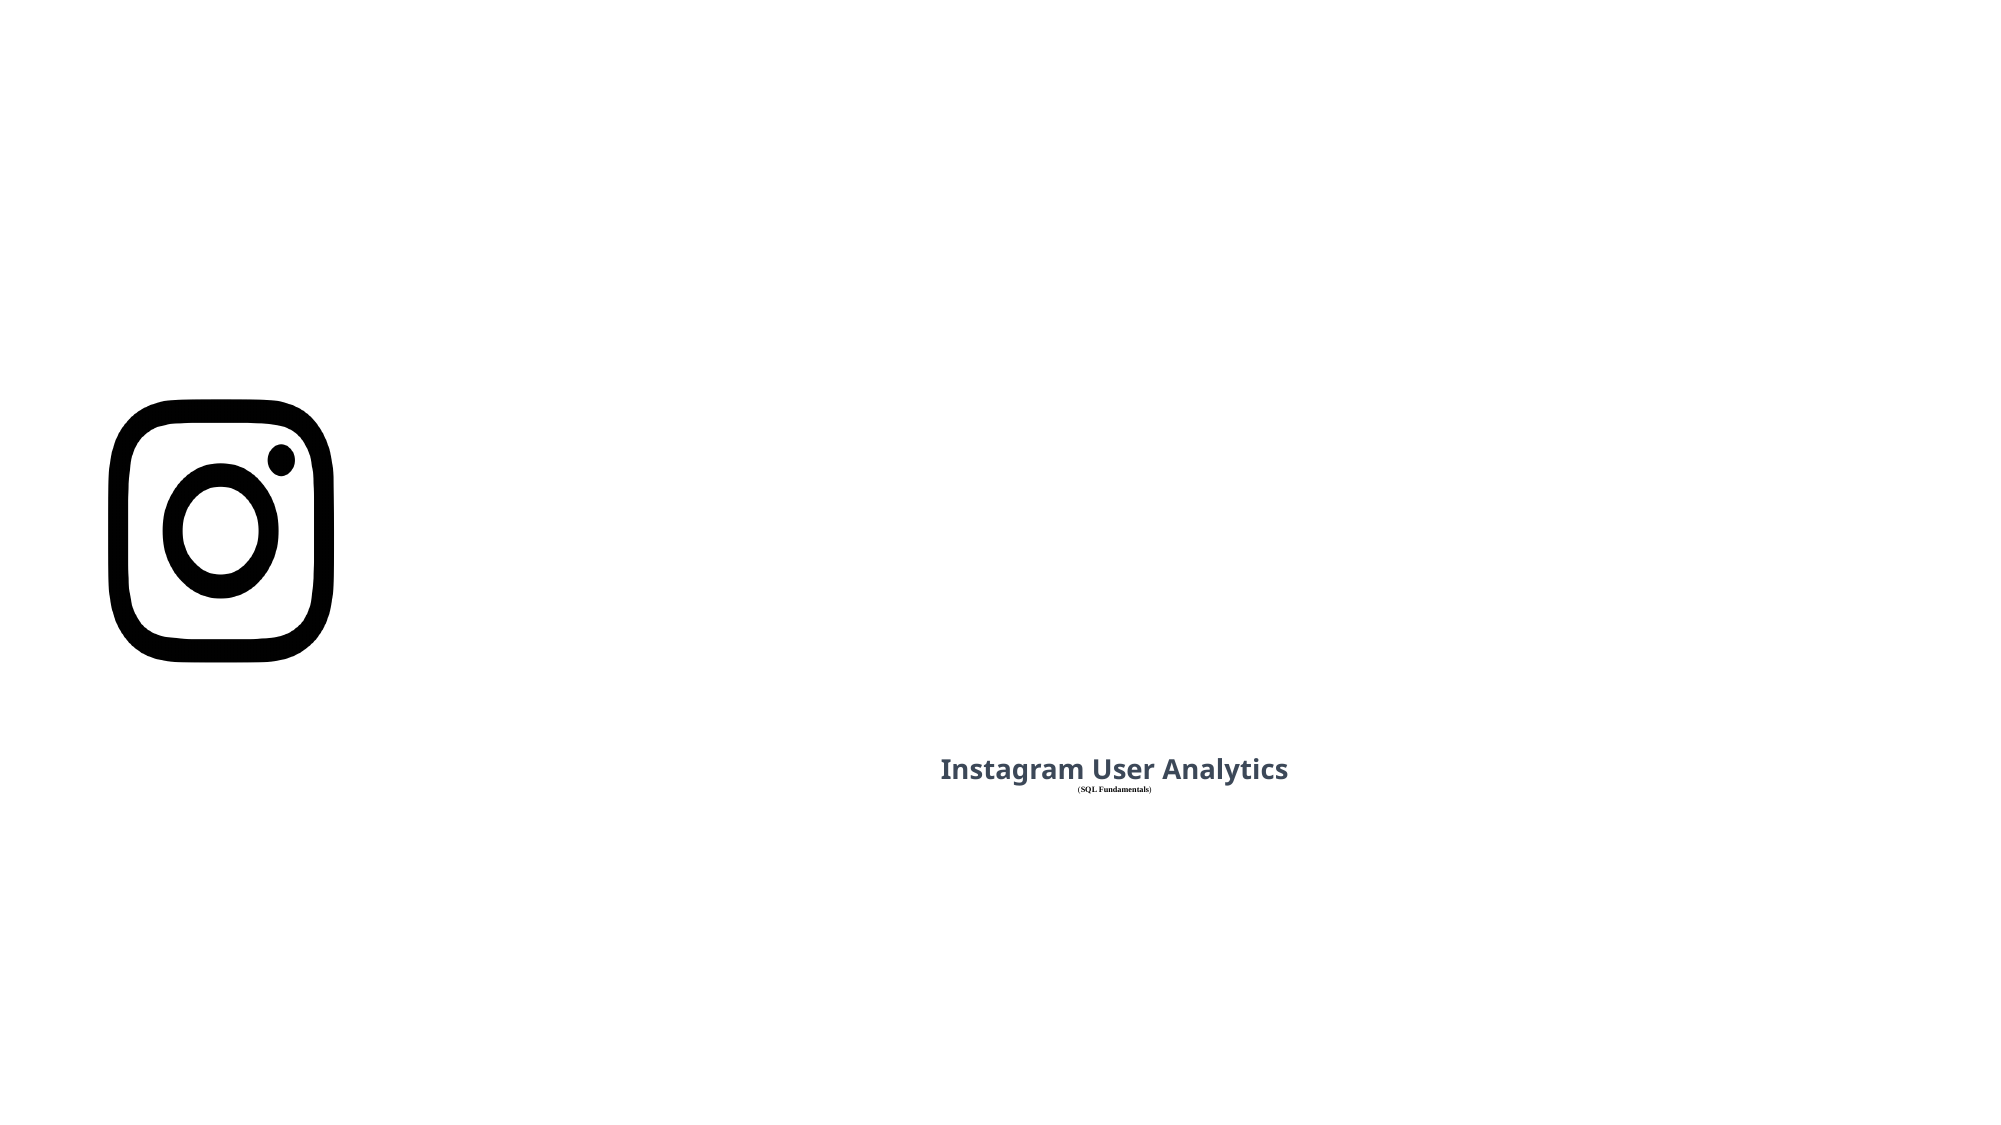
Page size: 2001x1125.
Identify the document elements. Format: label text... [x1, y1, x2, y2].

title Instagram User Analytics (SQL Fundamentals) [364, 472, 1865, 865]
picture [80, 369, 365, 701]
